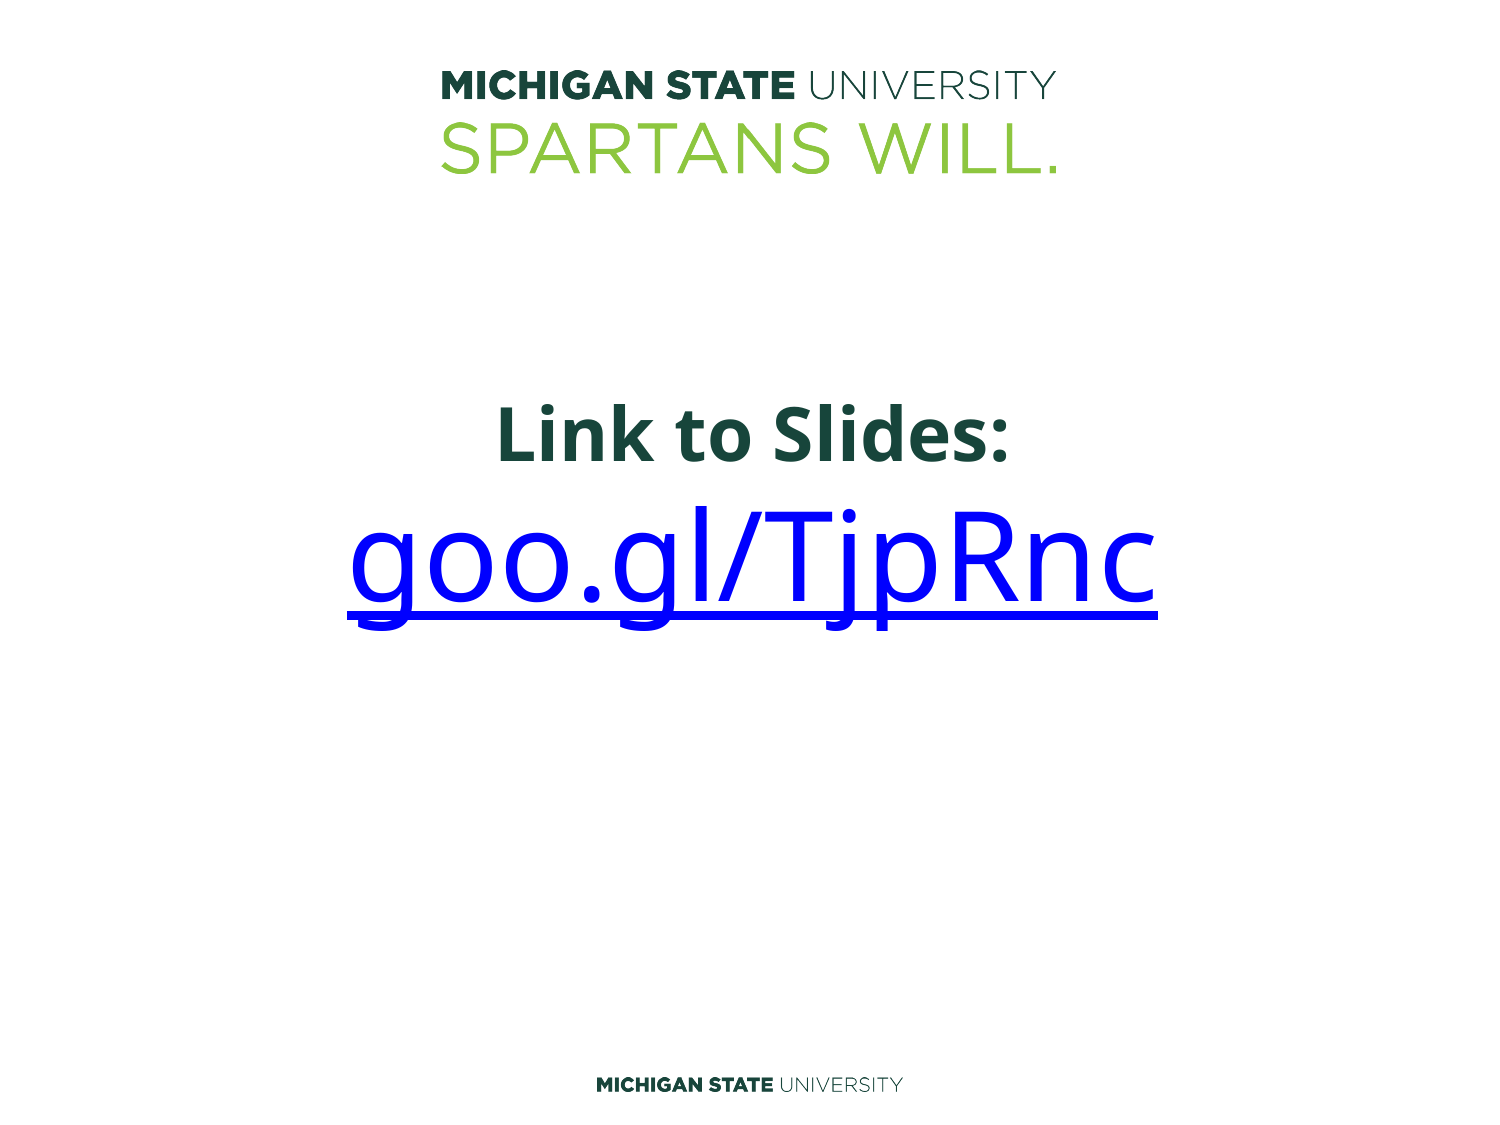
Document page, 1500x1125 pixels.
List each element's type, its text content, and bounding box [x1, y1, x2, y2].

picture [441, 70, 1056, 174]
picture [597, 1077, 903, 1092]
title Link to Slides: goo.gl/TjpRnc [89, 379, 1417, 632]
